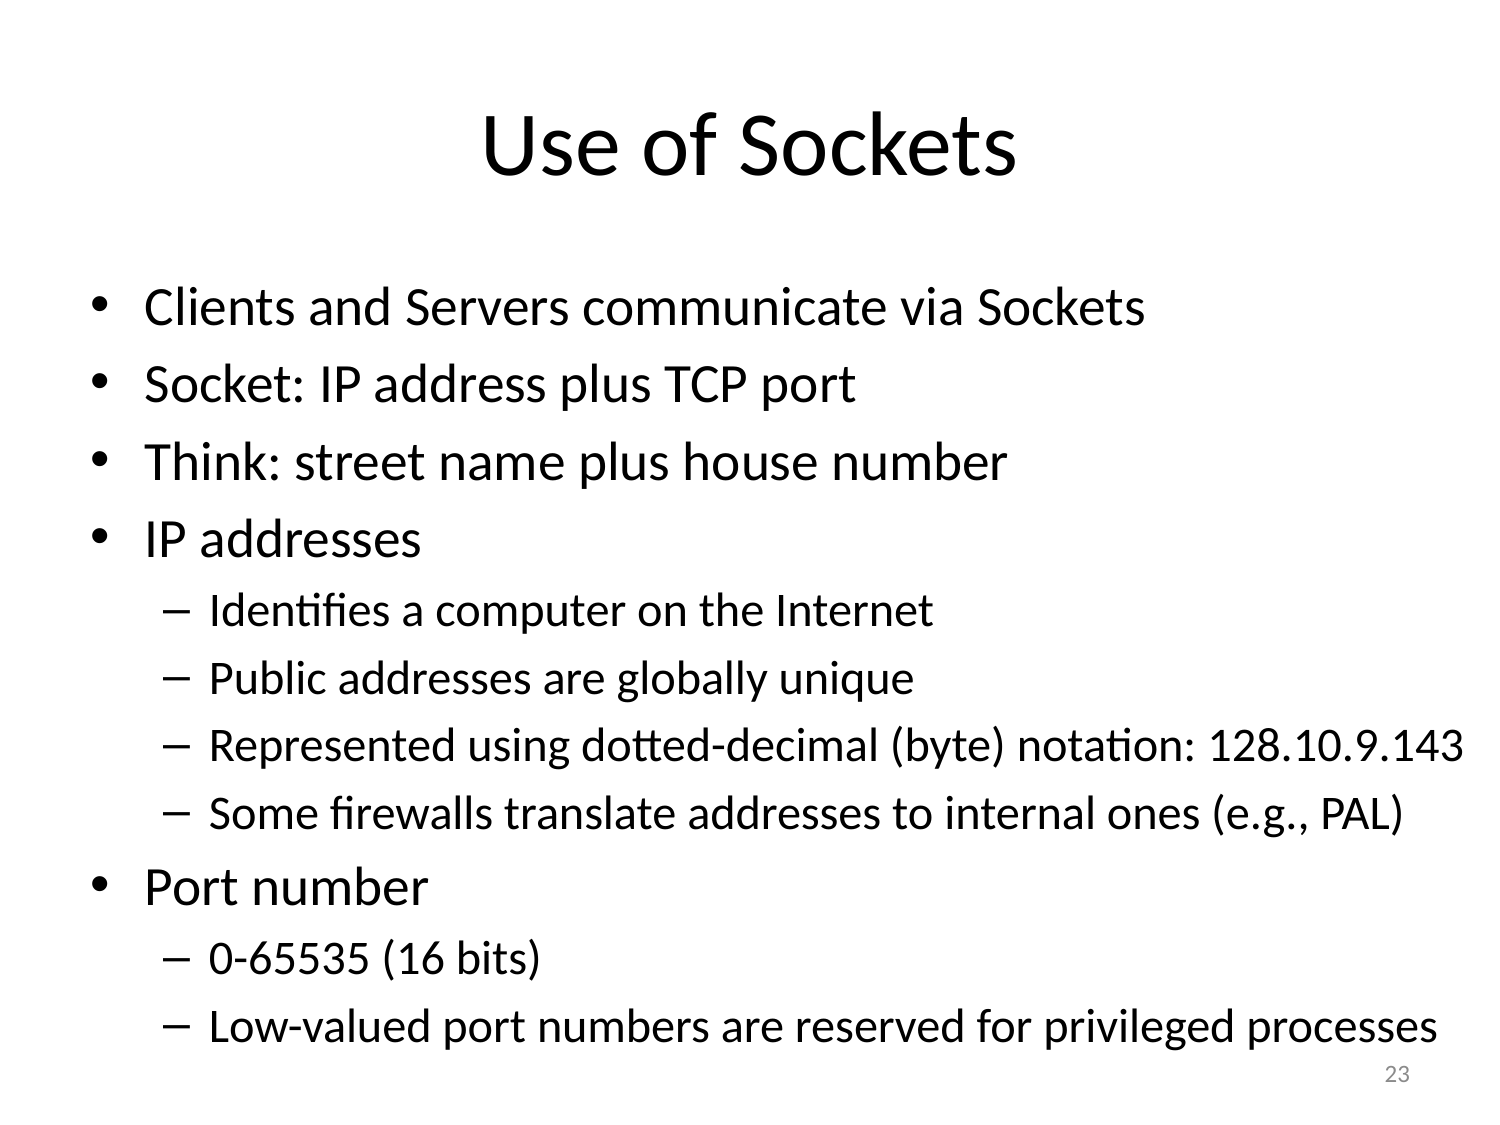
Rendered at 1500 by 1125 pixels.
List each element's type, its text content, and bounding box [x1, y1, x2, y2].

title Use of Sockets [75, 45, 1425, 233]
list Clients and Servers communicate via Sockets Socket: IP address plus TCP port Think: street name plus house number IP addresses Identifies a computer on the Internet Public addresses are globally unique Represented using dotted-decimal (byte) notation: 128.10.9.143 Some firewalls translate addresses to internal ones (e.g., PAL) Port number 0-65535 (16 bits) Low-valued port numbers are reserved for privileged processes [75, 262, 1500, 1125]
slide_number 23 [1074, 1042, 1425, 1103]
